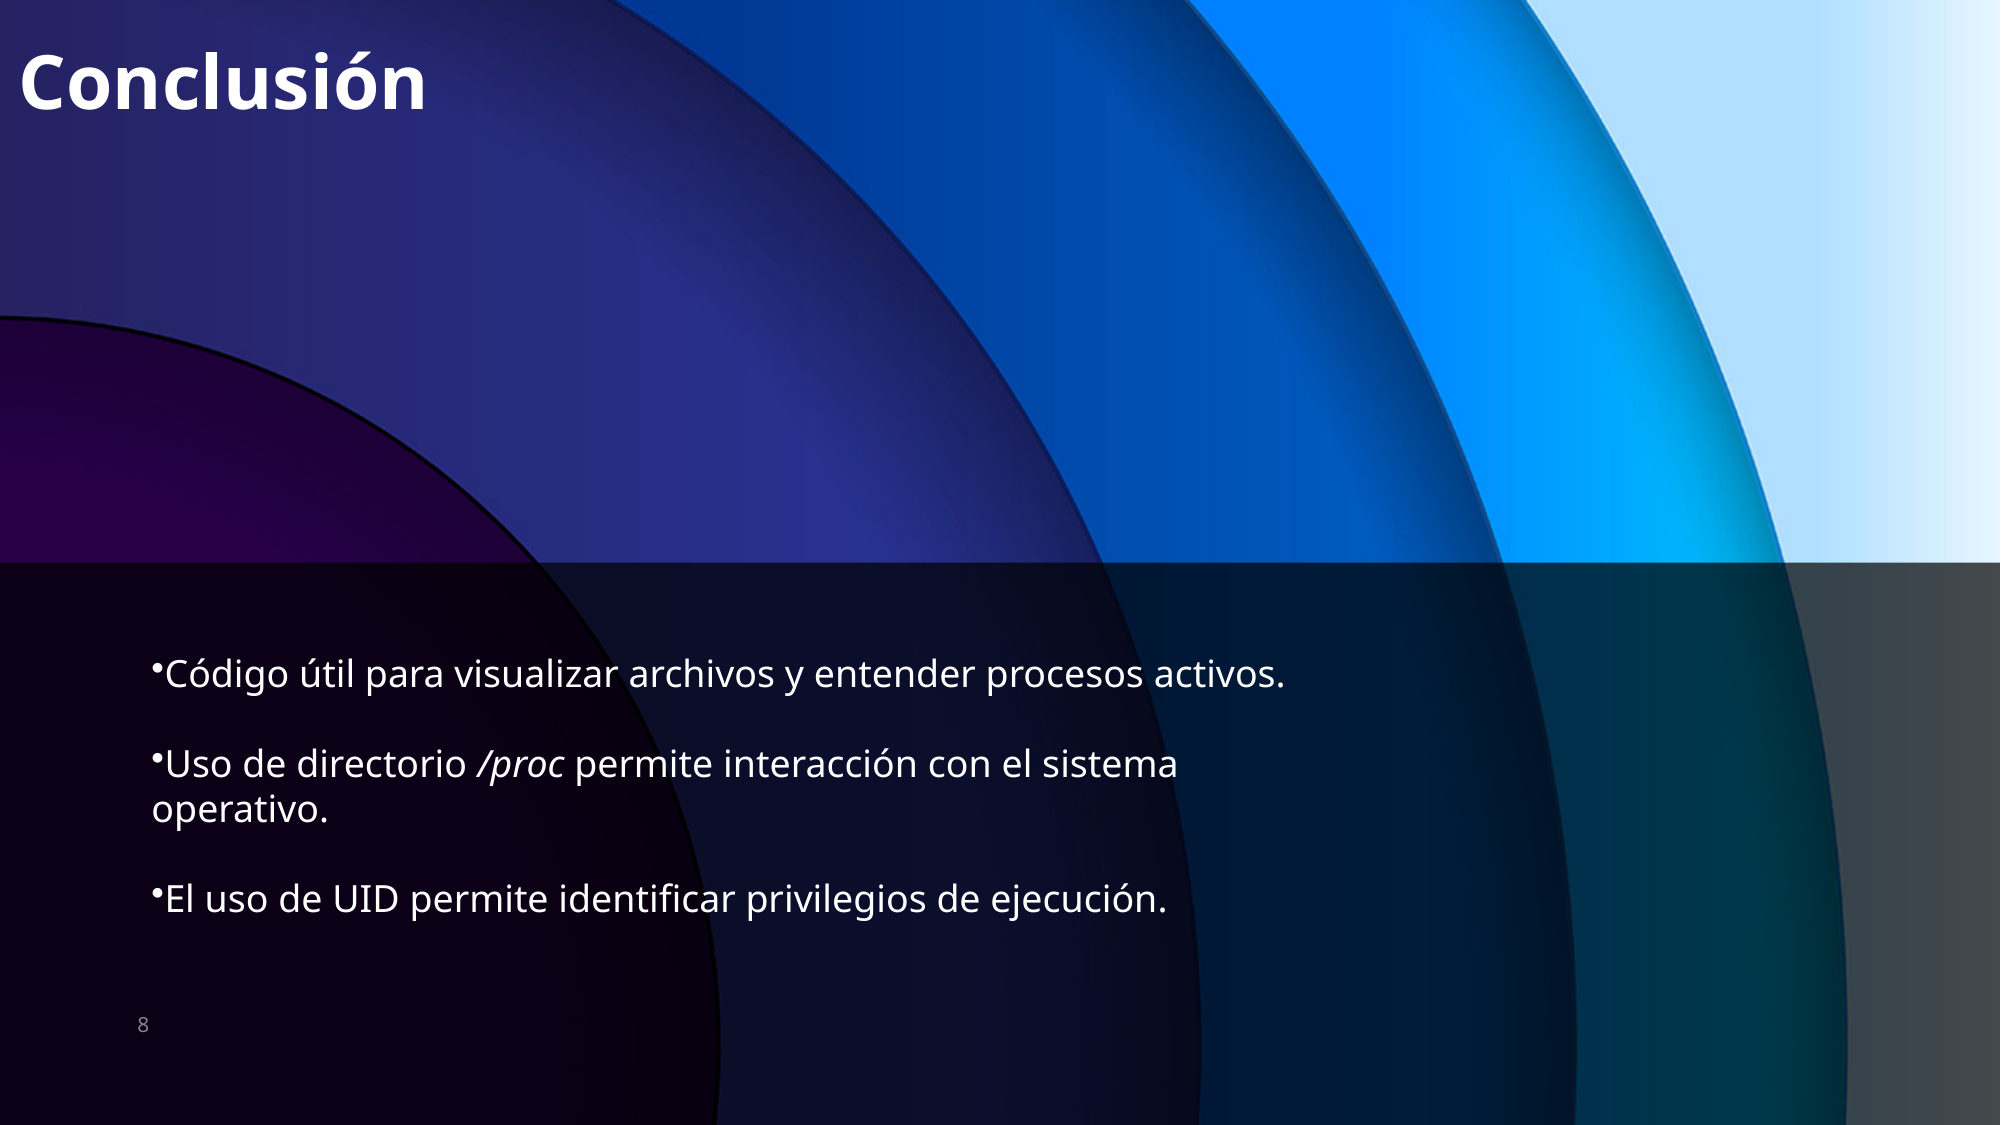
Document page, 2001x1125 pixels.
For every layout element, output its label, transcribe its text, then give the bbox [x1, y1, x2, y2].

list Código útil para visualizar archivos y entender procesos activos. Uso de directorio /proc permite interacción con el sistema operativo. El uso de UID permite identificar privilegios de ejecución. [136, 458, 1307, 1112]
picture [0, 0, 2000, 1125]
title Conclusión [18, 32, 1770, 138]
